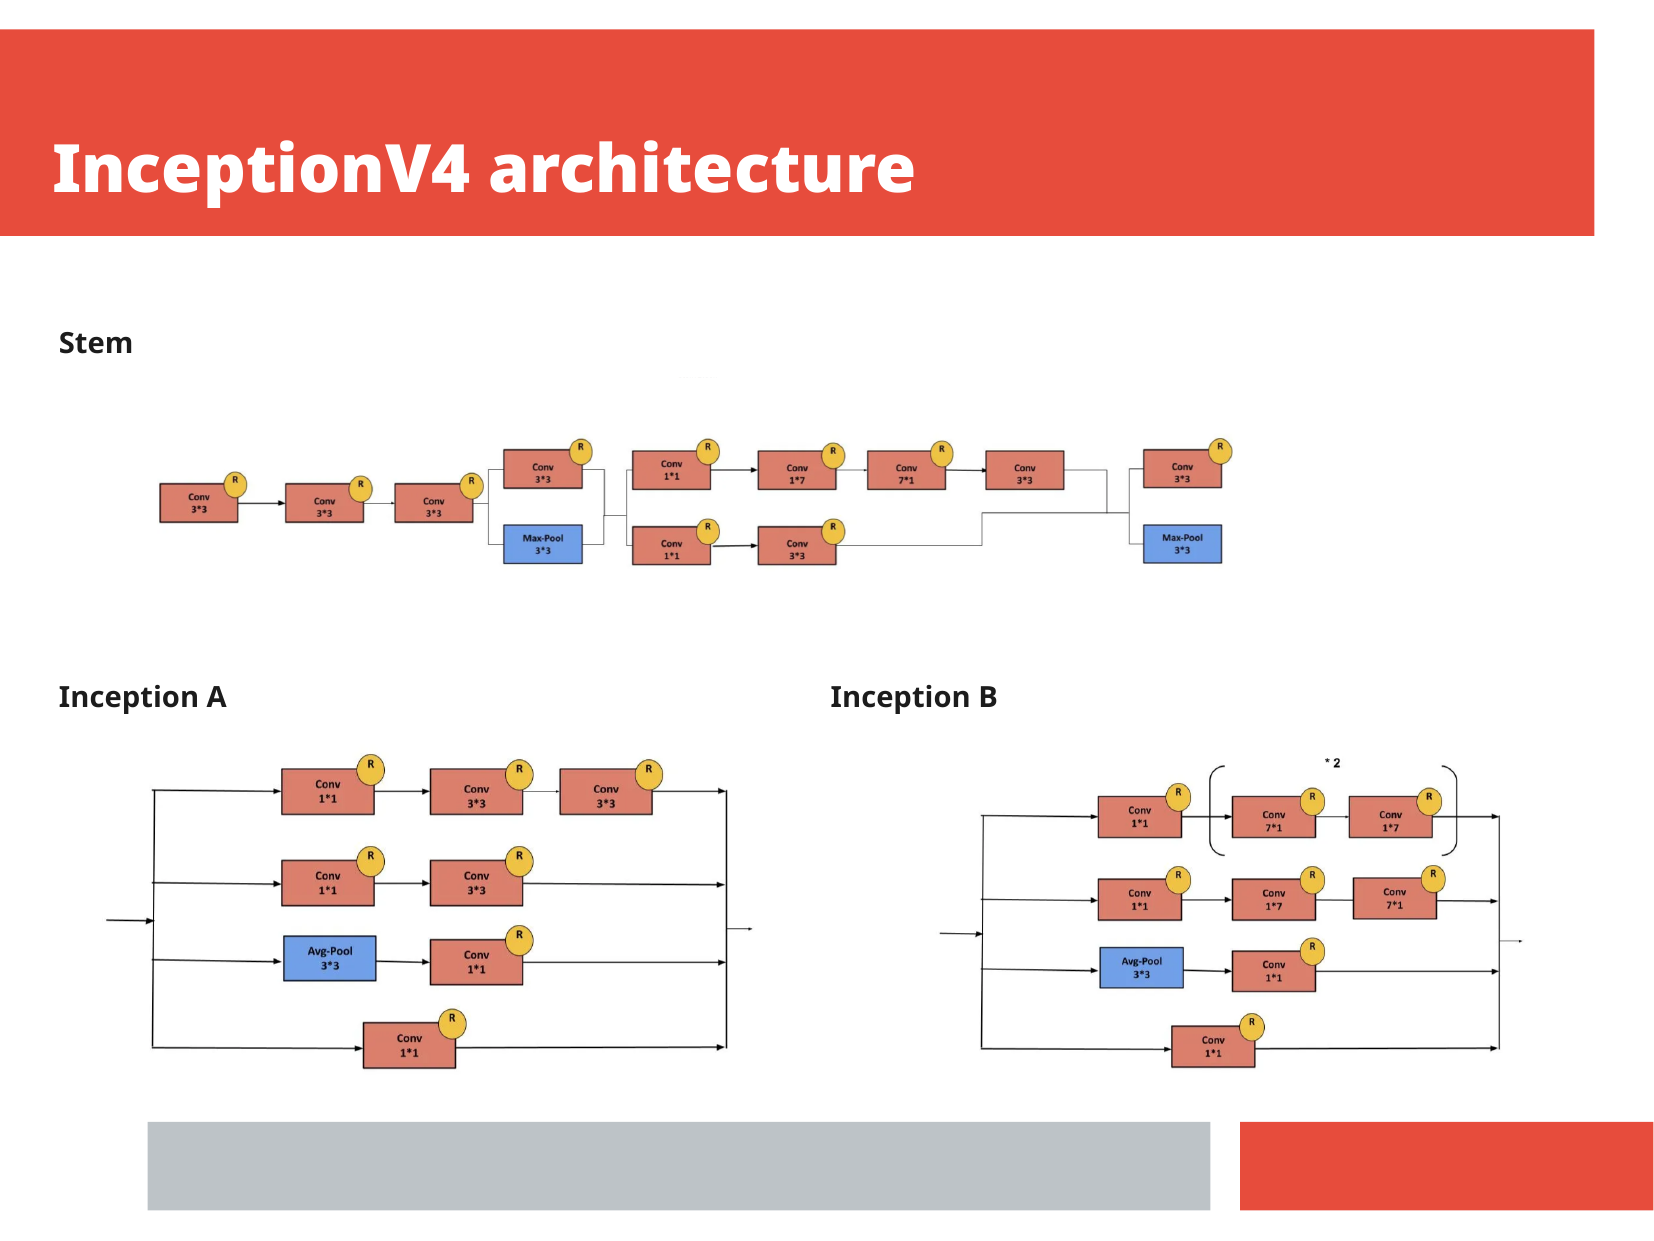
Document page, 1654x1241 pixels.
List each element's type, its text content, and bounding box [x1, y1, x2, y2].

text_box [58, 58, 1595, 207]
picture [82, 720, 768, 1109]
text_box InceptionV4 architecture [37, 118, 1004, 211]
text_box Stem Inception A [59, 324, 794, 1093]
picture [141, 377, 1265, 615]
text_box Inception B [830, 324, 1566, 1093]
picture [920, 726, 1549, 1099]
